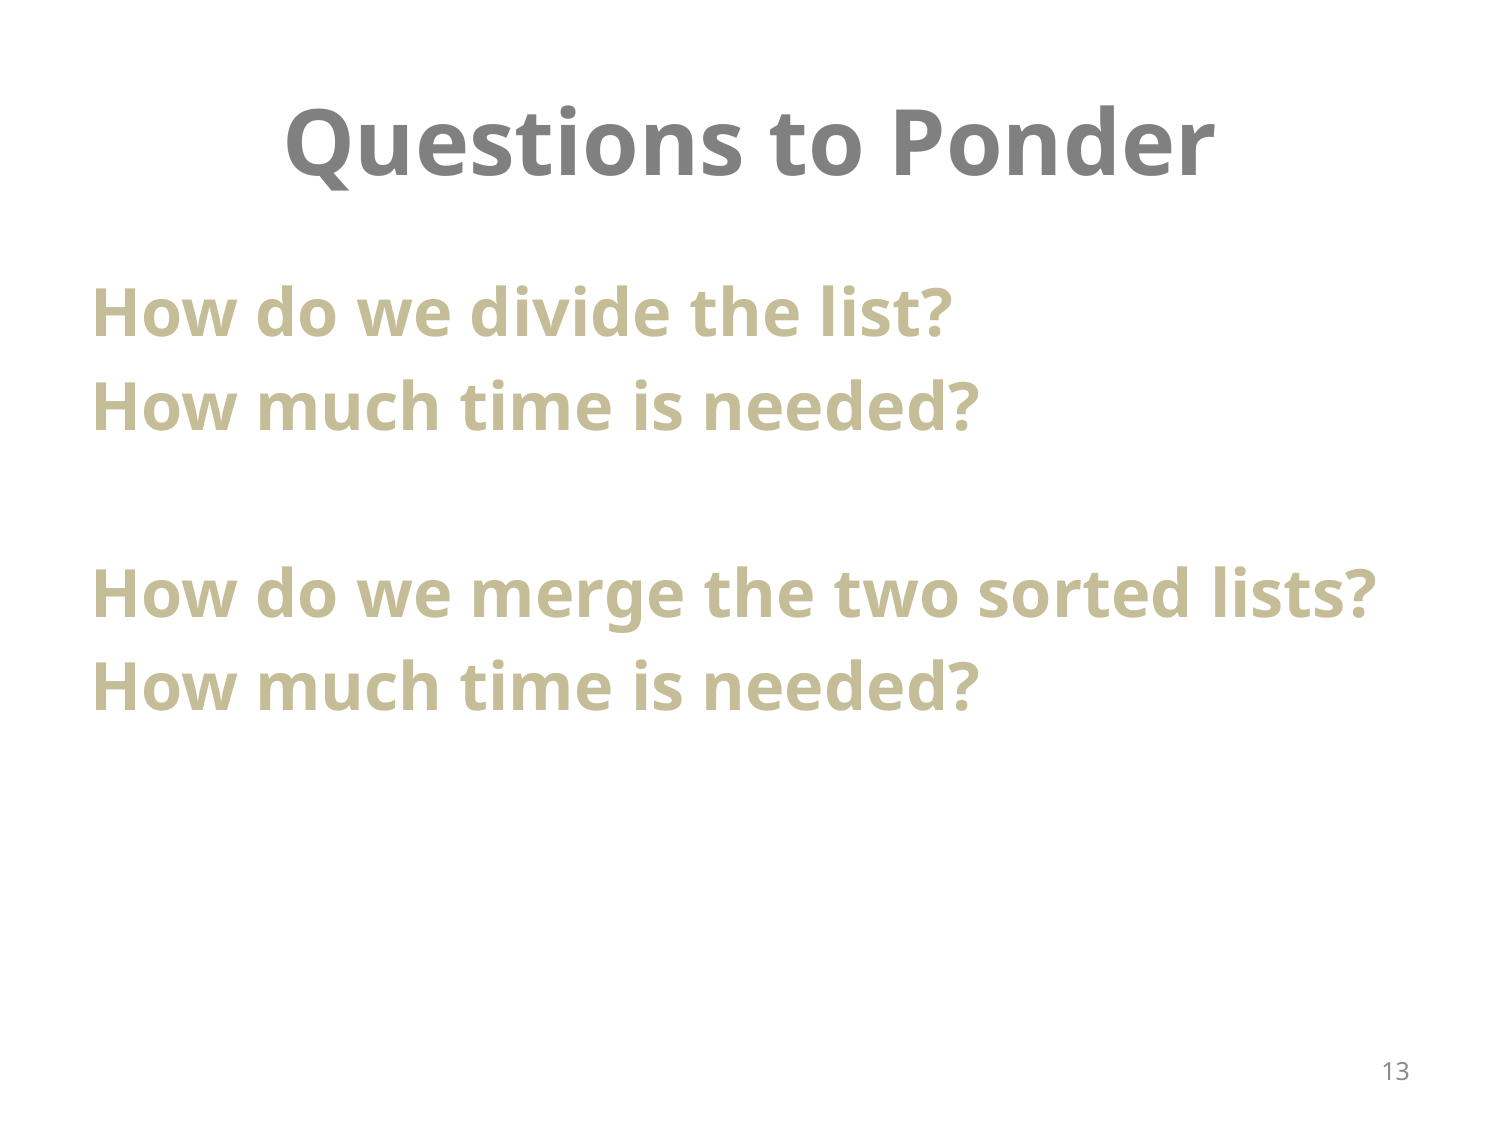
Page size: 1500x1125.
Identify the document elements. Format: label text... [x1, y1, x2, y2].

list How do we divide the list? How much time is needed? How do we merge the two sorted lists? How much time is needed? [75, 262, 1425, 963]
slide_number 13 [1074, 1042, 1425, 1103]
title Questions to Ponder [75, 45, 1425, 233]
